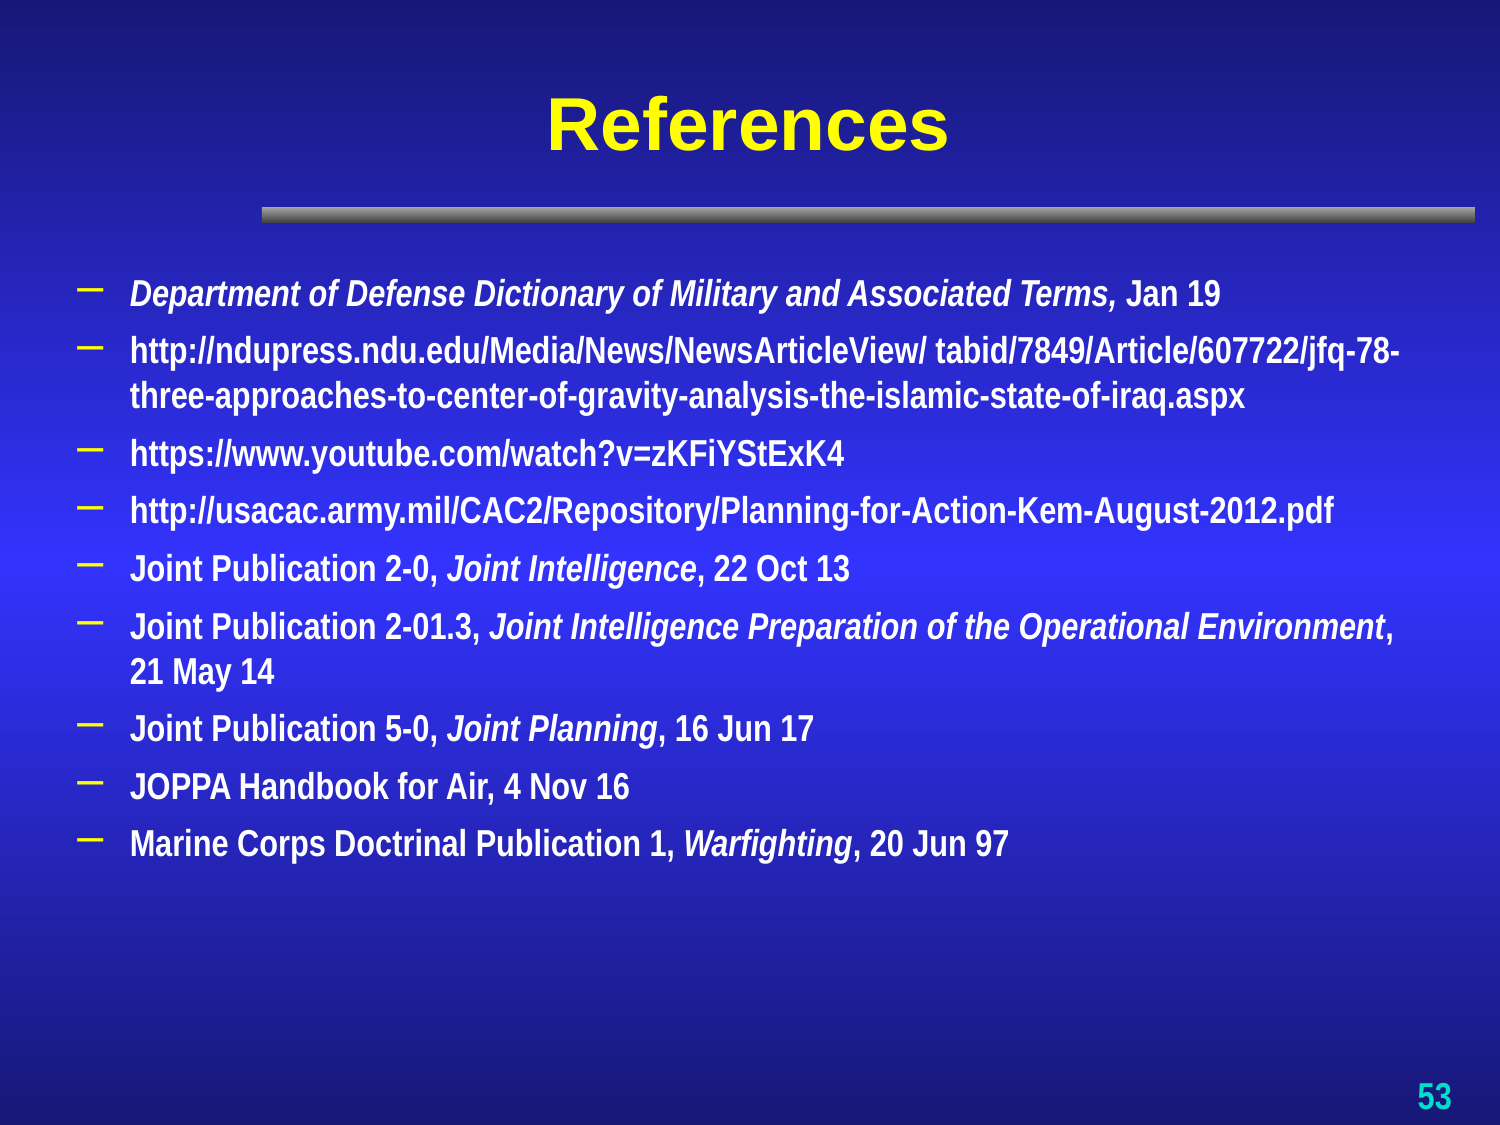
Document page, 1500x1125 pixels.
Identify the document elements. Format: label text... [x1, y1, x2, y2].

title References [261, 32, 1237, 221]
list Department of Defense Dictionary of Military and Associated Terms, Jan 19 http://ndupress.ndu.edu/Media/News/NewsArticleView/ tabid/7849/Article/607722/jfq-78-three-approaches-to-center-of-gravity-analysis-the-islamic-state-of-iraq.aspx https://www.youtube.com/watch?v=zKFiYStExK4 http://usacac.army.mil/CAC2/Repository/Planning-for-Action-Kem-August-2012.pdf Joint Publication 2-0, Joint Intelligence, 22 Oct 13 Joint Publication 2-01.3, Joint Intelligence Preparation of the Operational Environment, 21 May 14 Joint Publication 5-0, Joint Planning, 16 Jun 17 JOPPA Handbook for Air, 4 Nov 16 Marine Corps Doctrinal Publication 1, Warfighting, 20 Jun 97 [61, 261, 1438, 1049]
